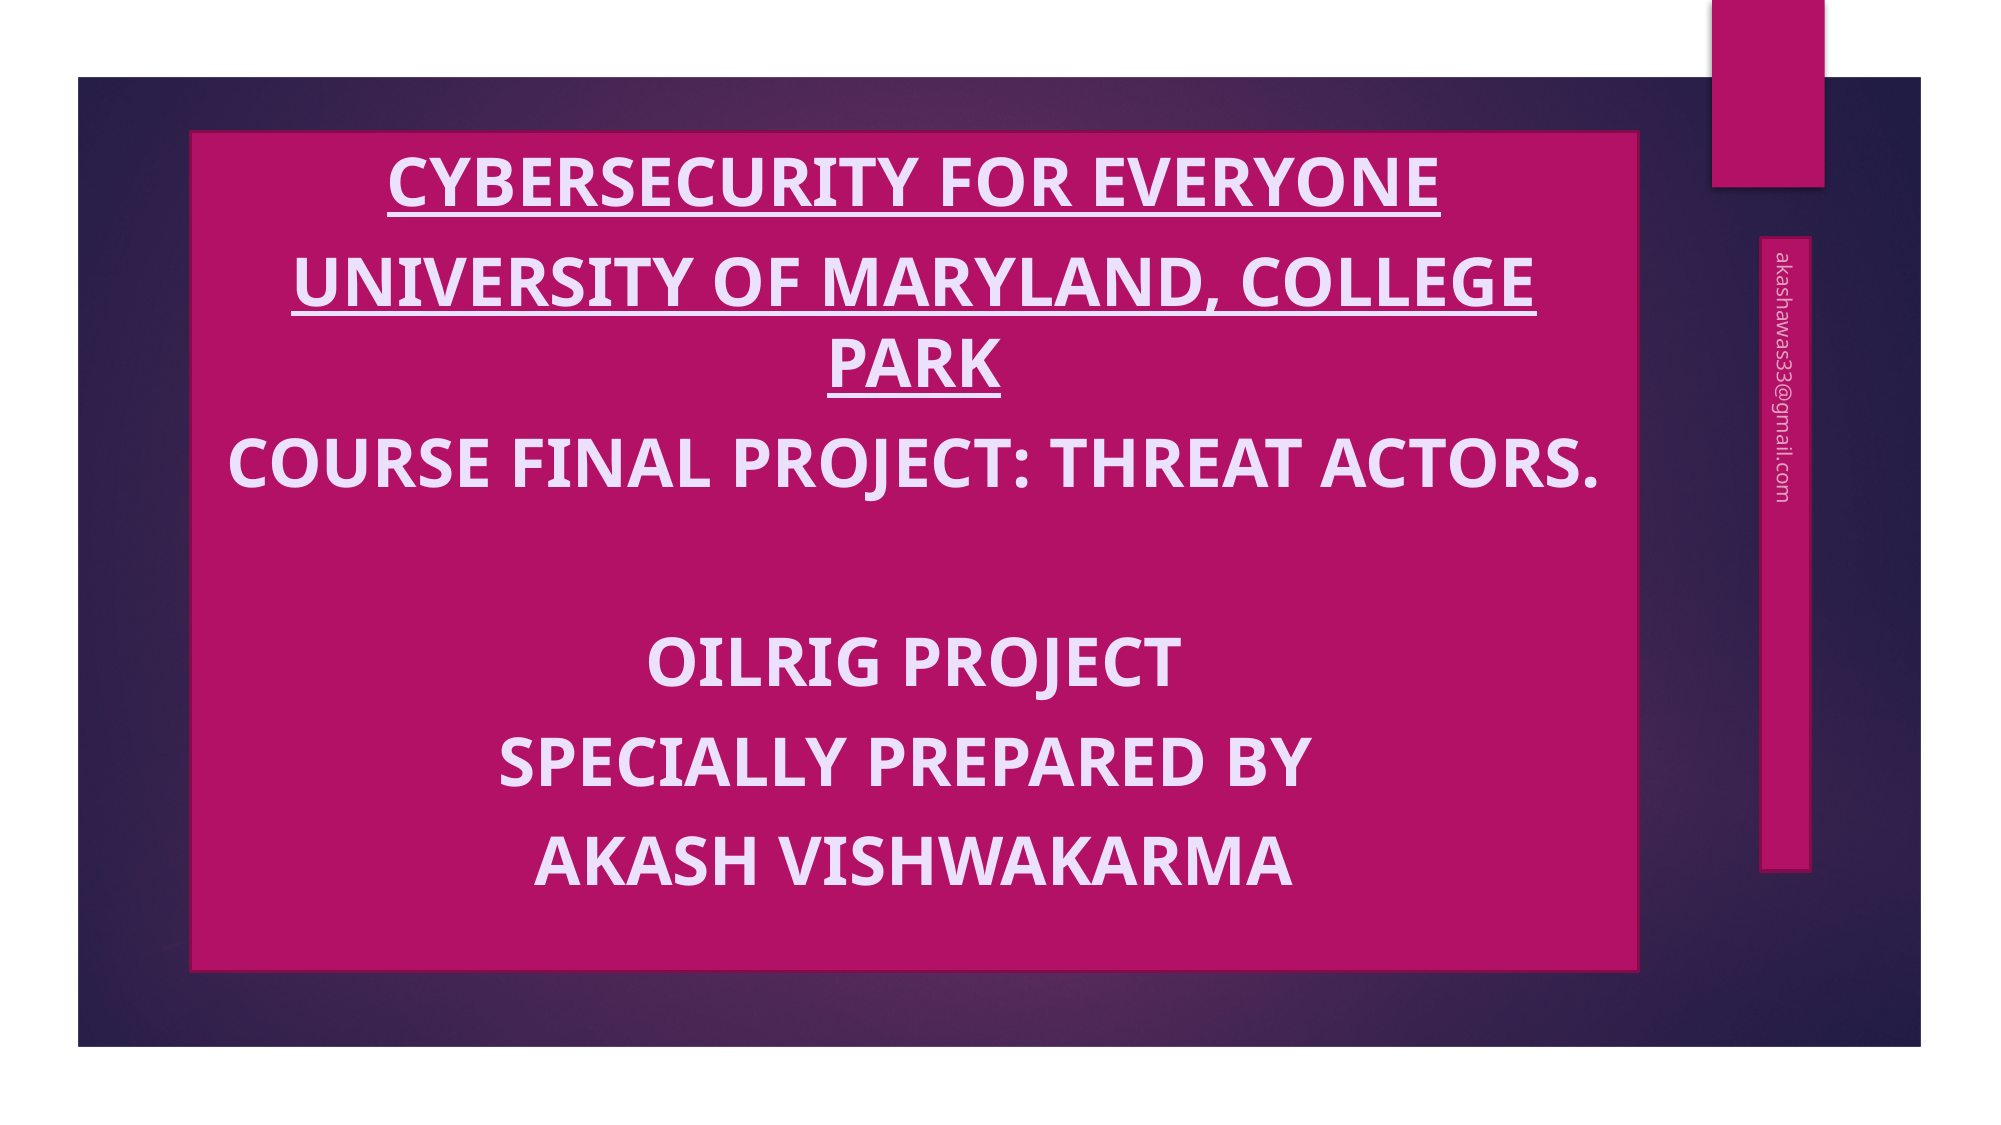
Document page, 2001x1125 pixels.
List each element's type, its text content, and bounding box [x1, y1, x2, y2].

footer akashawas33@gmail.com [1759, 236, 1812, 873]
subtitle Cybersecurity for Everyone University of Maryland, College Park Course Final Project: Threat Actors. OilRig Project SPECIALLY PREPARED BY Akash vishwakarma [189, 130, 1640, 973]
